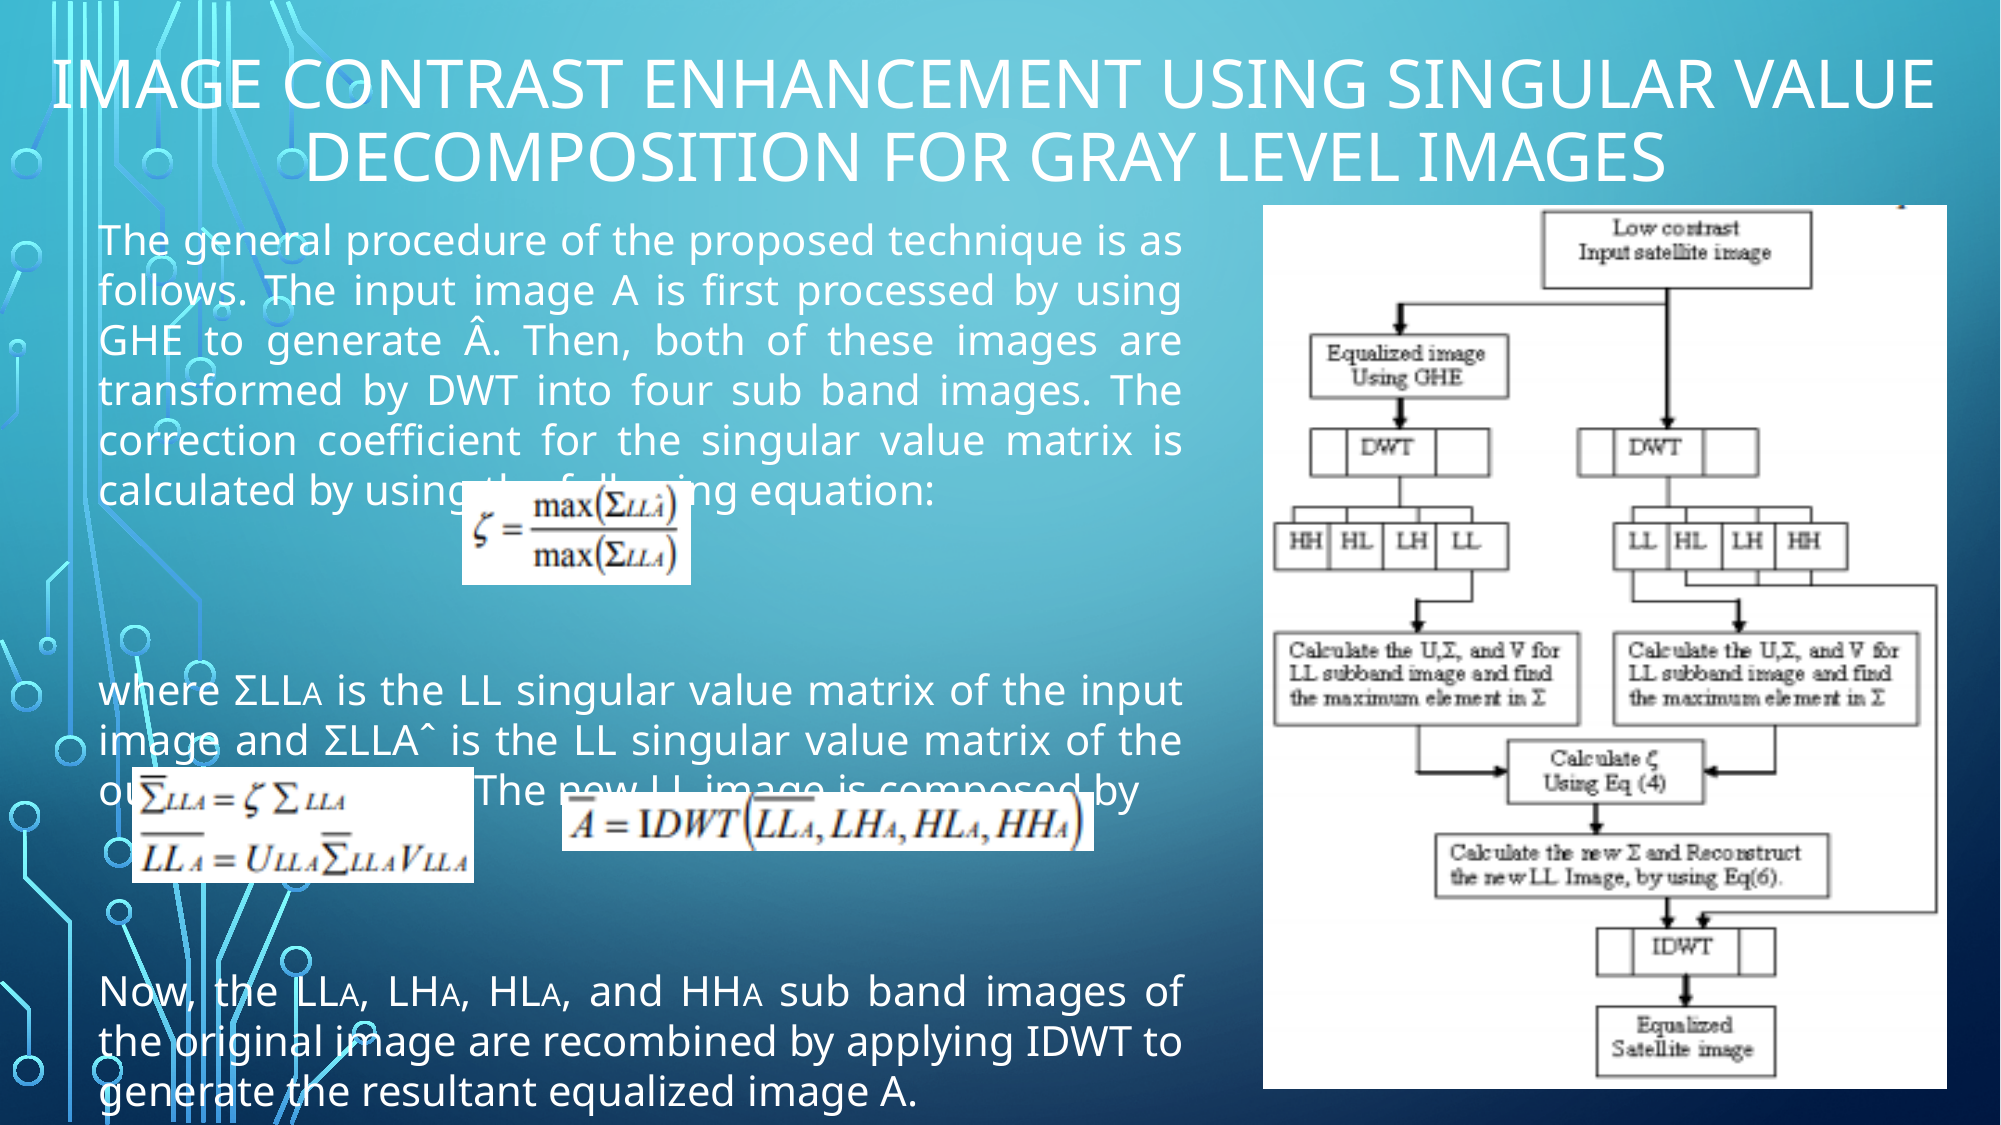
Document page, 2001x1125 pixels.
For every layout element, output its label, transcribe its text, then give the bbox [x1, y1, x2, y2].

text_box The general procedure of the proposed technique is as follows. The input image A is first processed by using GHE to generate Â. Then, both of these images are transformed by DWT into four sub band images. The correction coefficient for the singular value matrix is calculated by using the following equation: where ΣLLA is the LL singular value matrix of the input image and ΣLLAˆ is the LL singular value matrix of the output of the GHE. The new LL image is composed by Now, the LLA, LHA, HLA, and HHA sub band images of the original image are recombined by applying IDWT to generate the resultant equalized image A. [83, 206, 1199, 1122]
picture [1262, 205, 1948, 1090]
picture [562, 792, 1094, 852]
picture [132, 767, 474, 884]
picture [462, 481, 691, 585]
title IMAGE CONTRAST ENHANCEMENT USING SINGULAR VALUE DECOMPOSITION FOR GRAY LEVEL IMAGES [8, 9, 1982, 204]
